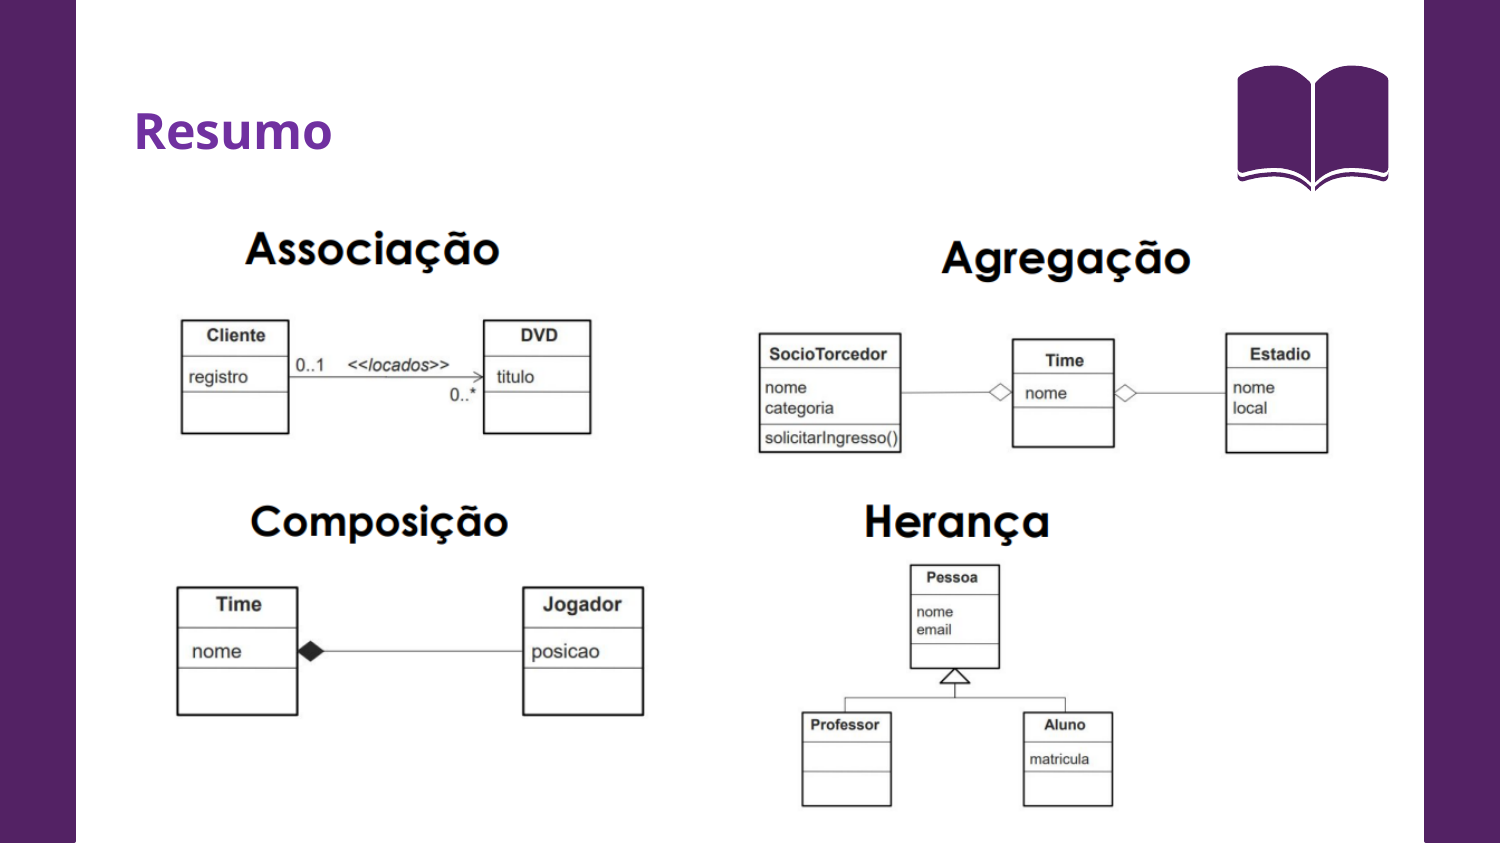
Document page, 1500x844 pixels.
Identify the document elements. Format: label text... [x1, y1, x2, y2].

picture [166, 214, 1344, 823]
text_box [1424, 0, 1500, 843]
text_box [1237, 65, 1389, 192]
text_box Resumo [118, 84, 1121, 183]
text_box [0, 0, 76, 843]
